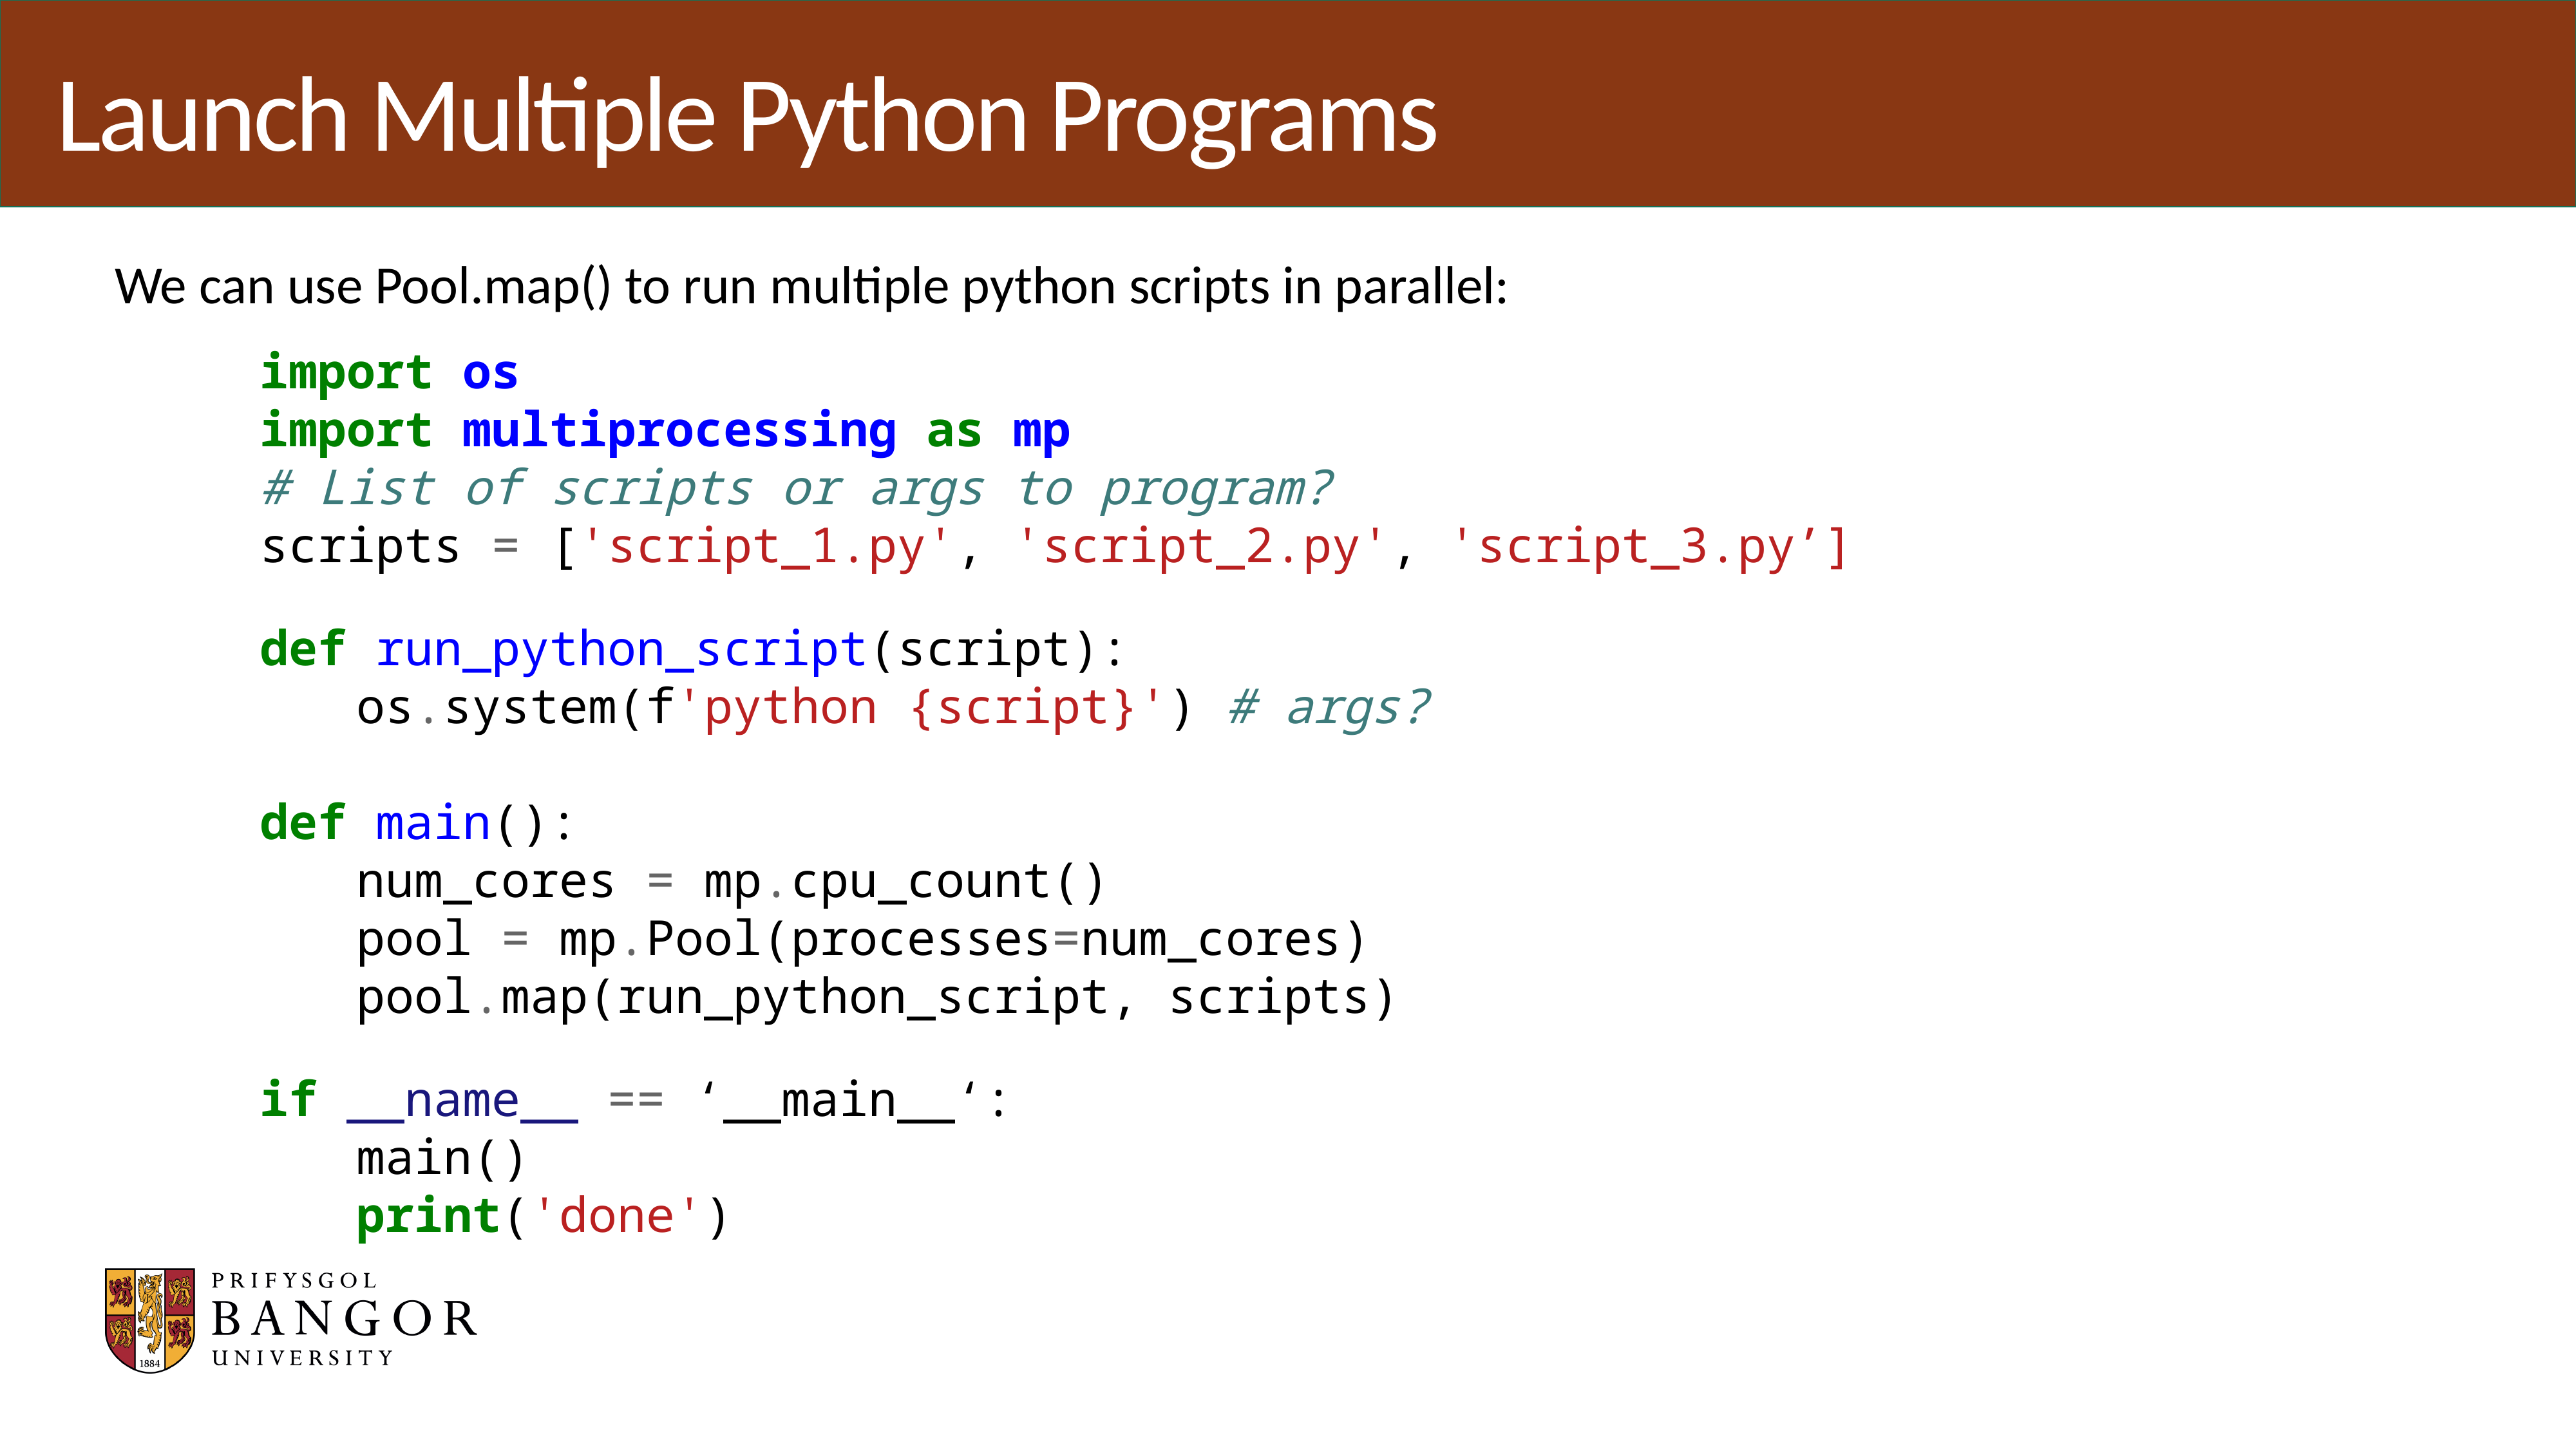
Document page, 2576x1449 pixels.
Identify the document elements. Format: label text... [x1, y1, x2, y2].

text_box We can use Pool.map() to run multiple python scripts in parallel: import os import multiprocessing as mp # List of scripts or args to program? scripts = ['script_1.py', 'script_2.py', 'script_3.py’] def run_python_script(script): os.system(f'python {script}') # args? def main(): num_cores = mp.cpu_count() pool = mp.Pool(processes=num_cores) pool.map(run_python_script, scripts) if __name__ == ‘__main__‘: main() print('done') [105, 245, 2232, 1247]
text_box [0, 0, 2576, 207]
title Launch Multiple Python Programs [46, 30, 2369, 179]
picture [105, 1268, 477, 1374]
